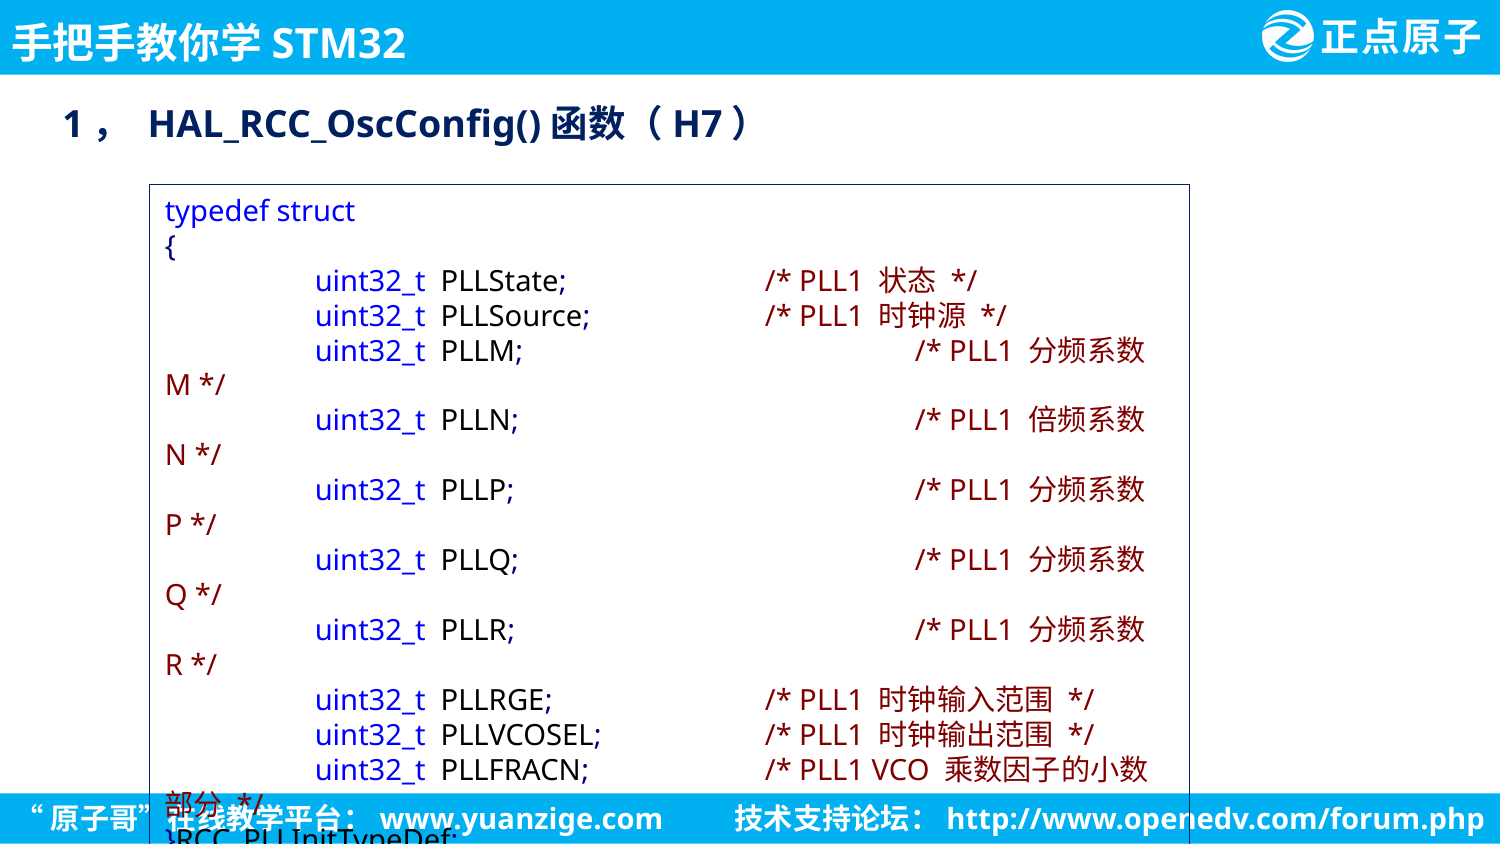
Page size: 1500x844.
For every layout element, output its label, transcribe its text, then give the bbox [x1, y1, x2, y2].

picture [1367, 18, 1396, 42]
text_box 技术支持论坛：http://www.openedv.com/forum.php [1190, 793, 1500, 843]
picture [1322, 21, 1357, 52]
picture [1263, 27, 1307, 61]
picture [1391, 45, 1397, 53]
picture [1364, 45, 1370, 53]
text_box 1， HAL_RCC_OscConfig()函数（H7） [54, 73, 858, 149]
text_box 手把手教你学STM32 [0, 0, 967, 75]
picture [1267, 11, 1313, 45]
picture [1431, 44, 1438, 52]
picture [1412, 44, 1418, 52]
text_box typedef struct { uint32_t PLLState; /* PLL1 状态 */ uint32_t PLLSource; /* PLL1 时钟源 */ uint32_t PLLM; /* PLL1 分频系数 M */ uint32_t PLLN; /* PLL1 倍频系数 N */ uint32_t PLLP; /* PLL1 分频系数 P */ uint32_t PLLQ; /* PLL1 分频系数 Q */ uint32_t PLLR; /* PLL1 分频系数 R */ uint32_t PLLRGE; /* PLL1 时钟输入范围 */ uint32_t PLLVCOSEL; /* PLL1 时钟输出范围 */ uint32_t PLLFRACN; /* PLL1 VCO 乘数因子的小数部分 */ }RCC_PLLInitTypeDef; [149, 184, 1190, 844]
text_box “原子哥”在线教学平台：www.yuanzige.com [0, 793, 149, 843]
picture [1404, 20, 1438, 54]
text_box [858, 0, 1500, 76]
picture [1445, 21, 1479, 54]
